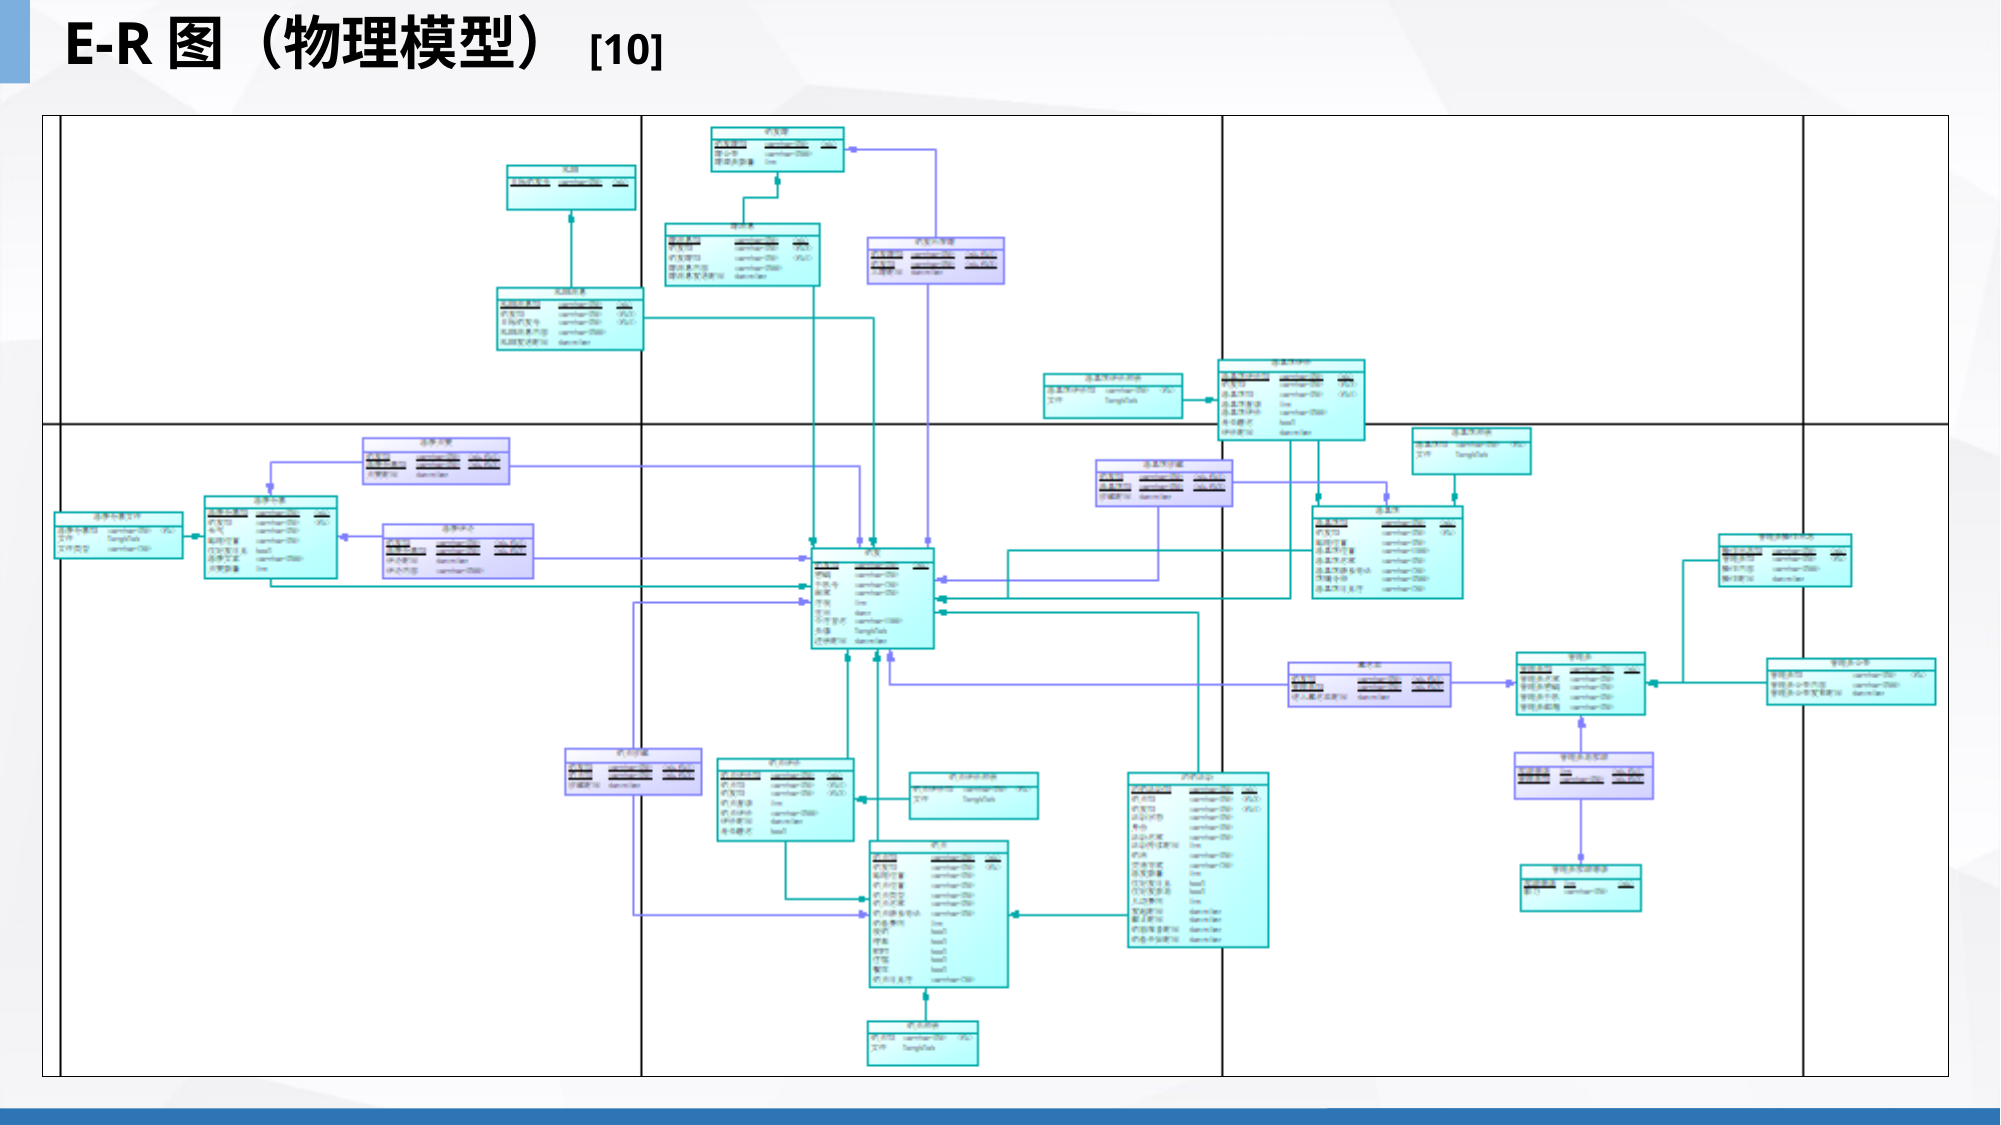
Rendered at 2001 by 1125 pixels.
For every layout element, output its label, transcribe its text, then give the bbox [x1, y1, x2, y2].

text_box E-R图（物理模型）[10] [48, 0, 762, 84]
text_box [0, 1108, 2000, 1125]
picture [0, 0, 2001, 1125]
text_box [0, 0, 31, 84]
